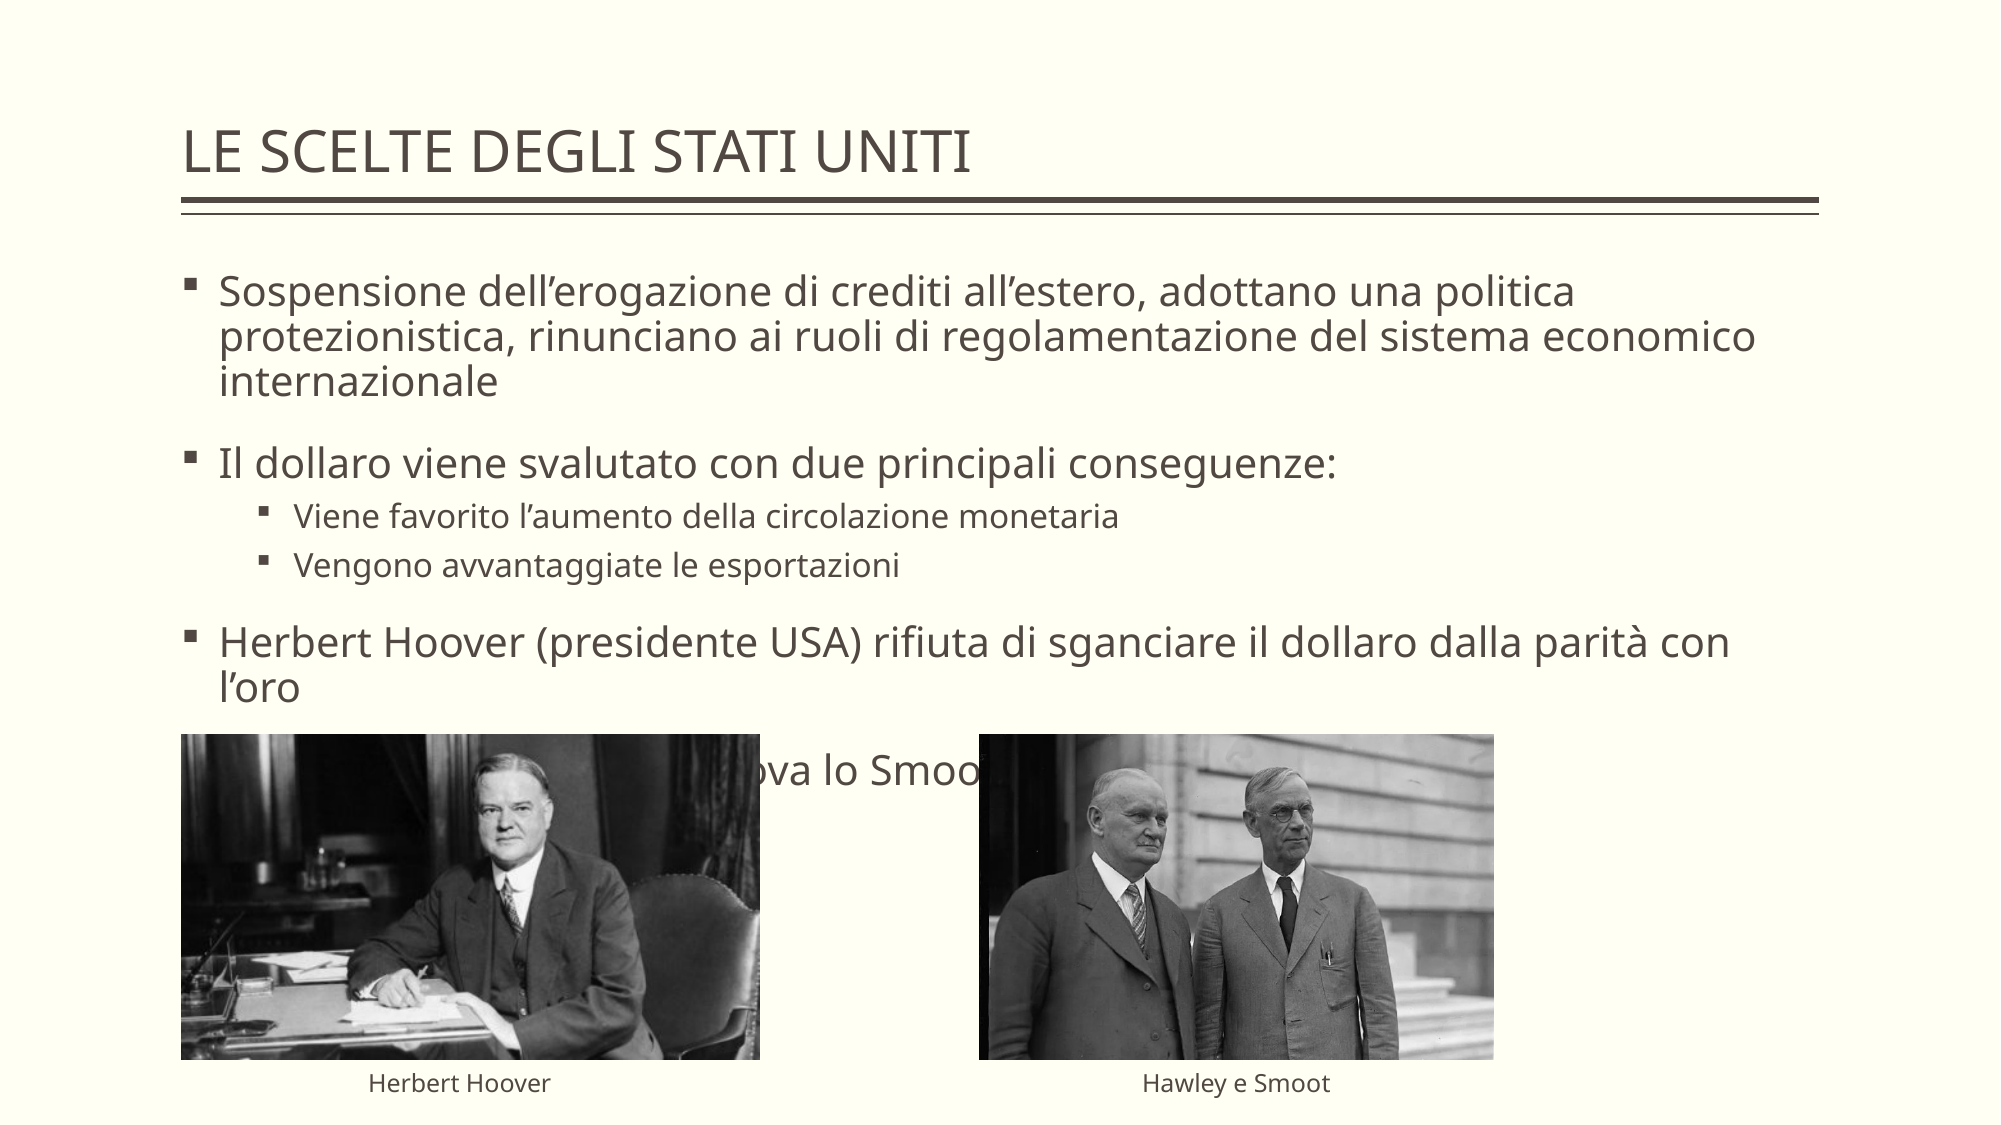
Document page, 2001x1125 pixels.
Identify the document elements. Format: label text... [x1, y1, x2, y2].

list Sospensione dell’erogazione di crediti all’estero, adottano una politica protezionistica, rinunciano ai ruoli di regolamentazione del sistema economico internazionale Il dollaro viene svalutato con due principali conseguenze: Viene favorito l’aumento della circolazione monetaria Vengono avvantaggiate le esportazioni Herbert Hoover (presidente USA) rifiuta di sganciare il dollaro dalla parità con l’oro Governo statunitense approva lo Smoot-Hawley Tariff Act (1930) [181, 262, 1819, 735]
text_box Hawley e Smoot [1127, 1071, 1346, 1105]
picture [181, 734, 760, 1060]
text_box Herbert Hoover [353, 1071, 567, 1105]
title LE SCELTE DEGLI STATI UNITI [181, 12, 1819, 193]
picture [978, 734, 1494, 1060]
